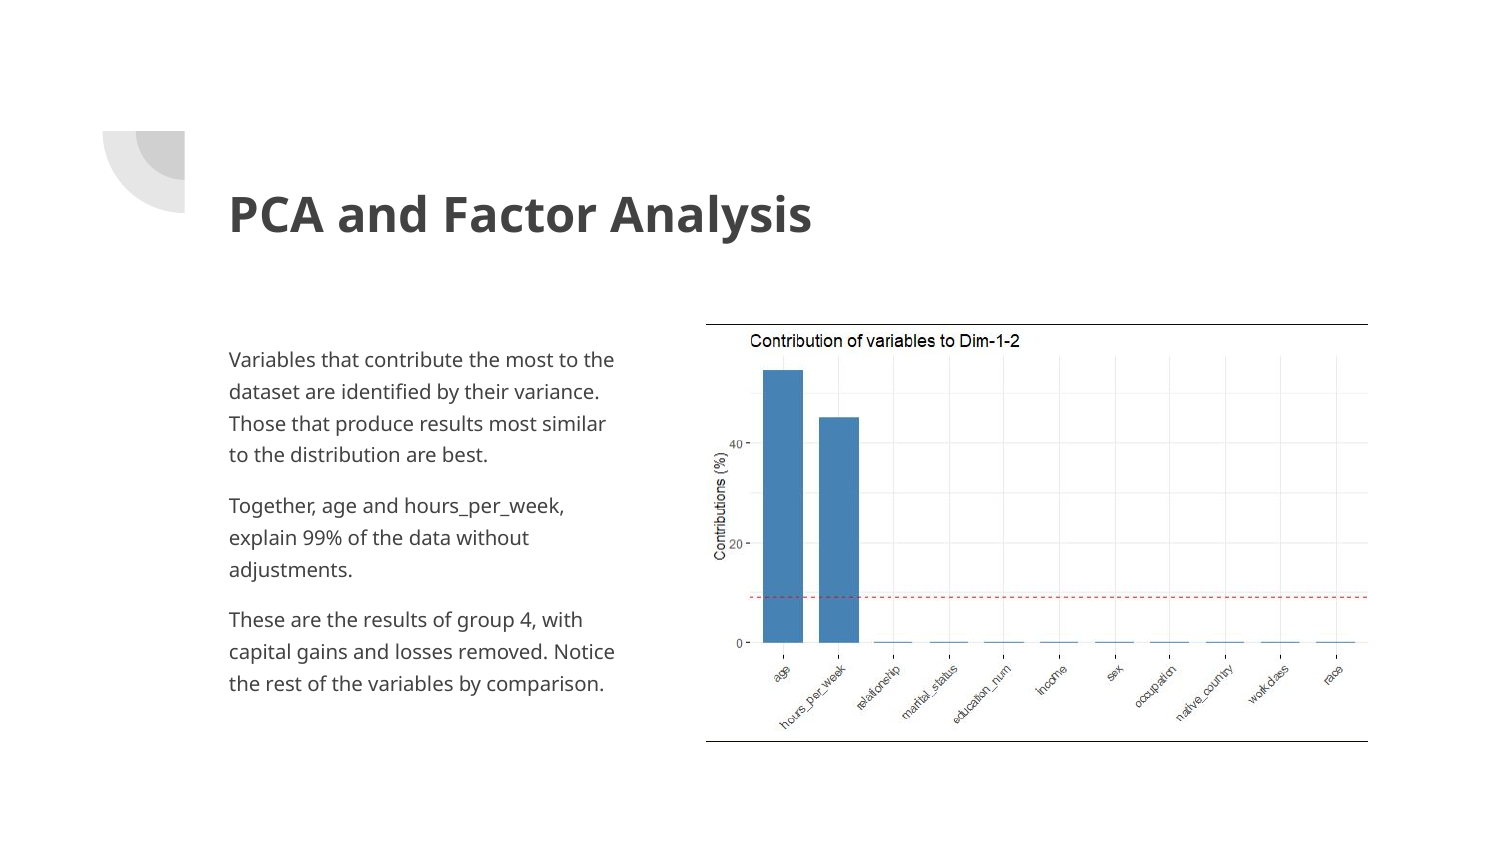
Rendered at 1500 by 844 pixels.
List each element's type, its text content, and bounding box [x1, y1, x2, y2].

picture [706, 323, 1368, 742]
list Variables that contribute the most to the dataset are identified by their variance. Those that produce results most similar to the distribution are best. Together, age and hours_per_week, explain 99% of the data without adjustments. These are the results of group 4, with capital gains and losses removed. Notice the rest of the variables by comparison. [213, 326, 632, 744]
title PCA and Factor Analysis [213, 98, 1368, 263]
